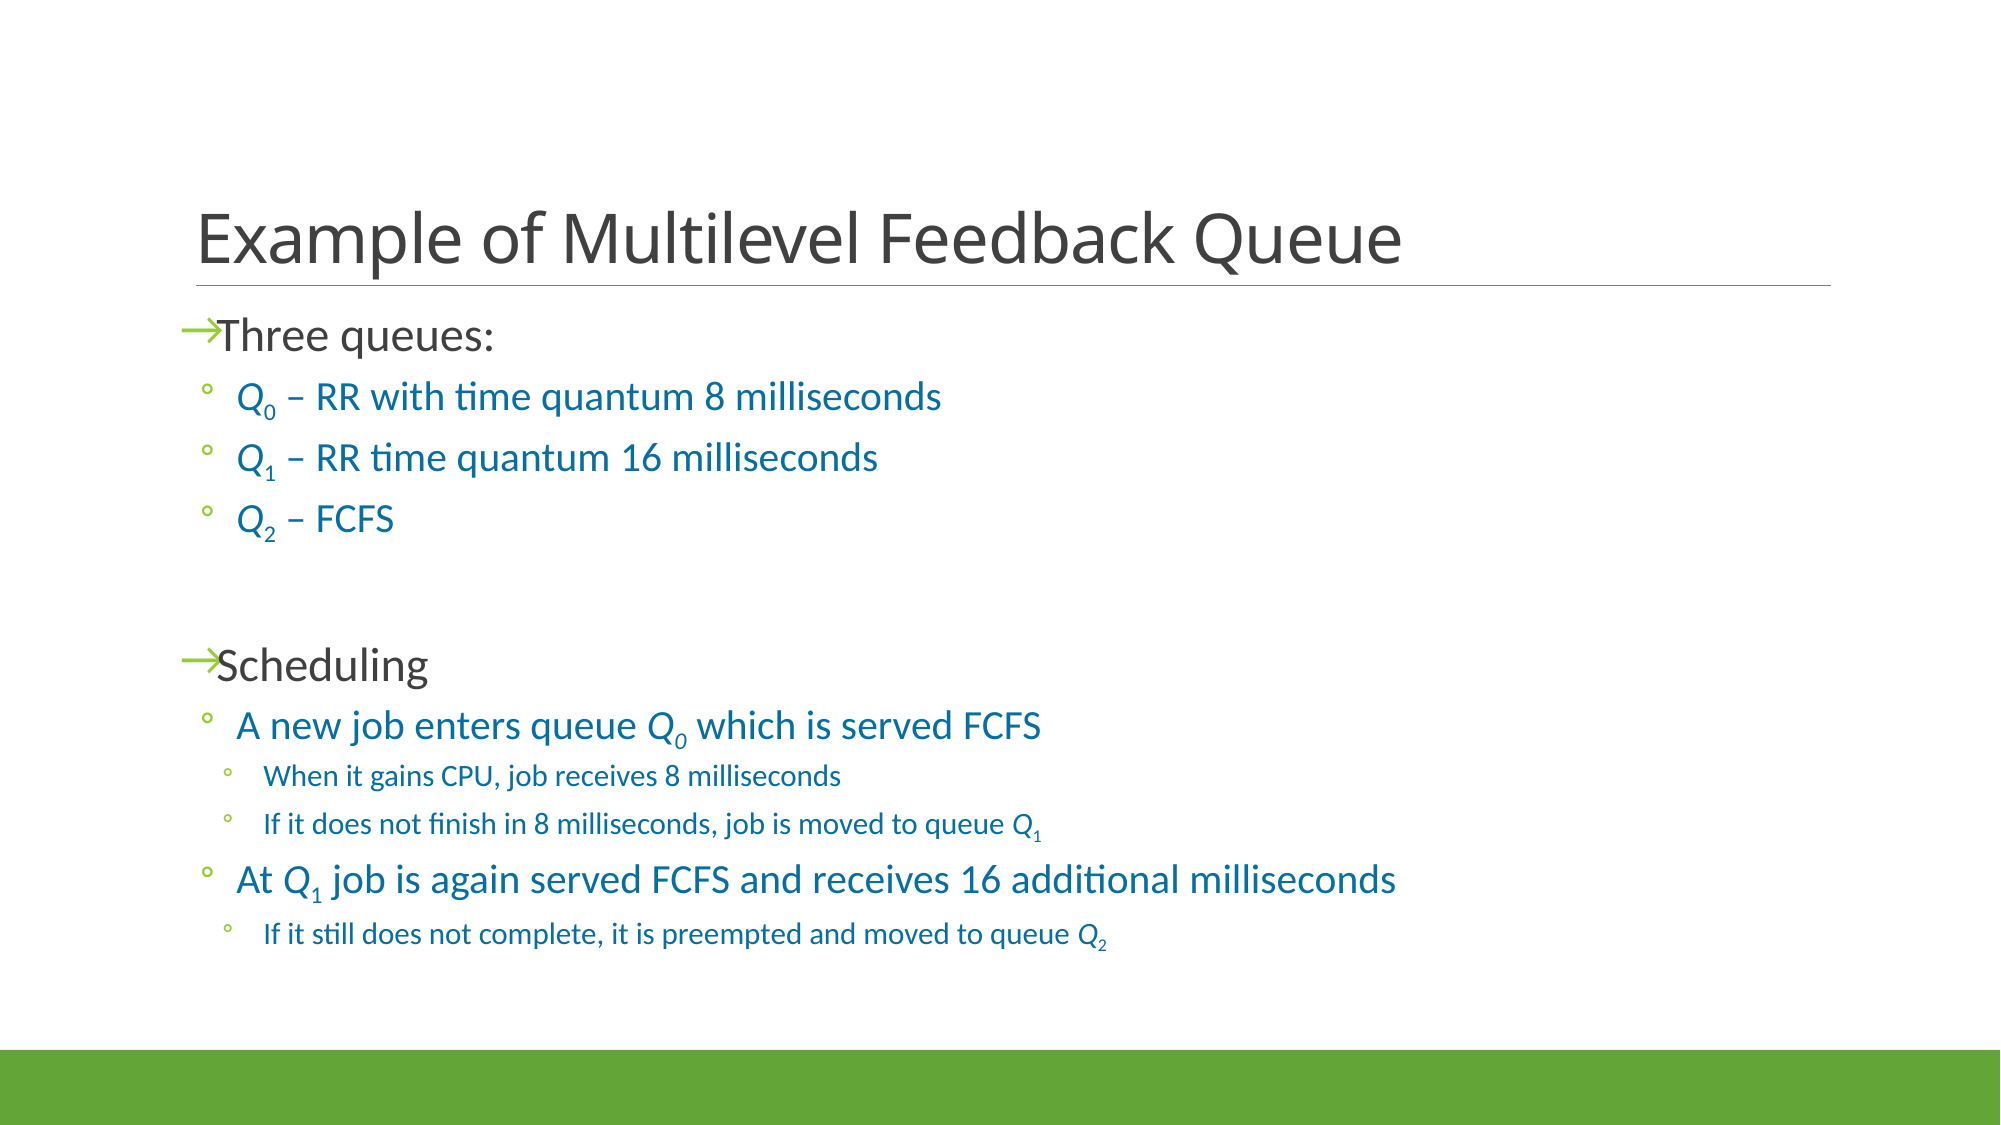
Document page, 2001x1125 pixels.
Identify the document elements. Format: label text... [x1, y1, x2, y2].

title Example of Multilevel Feedback Queue [180, 47, 1830, 285]
list Three queues: Q0 – RR with time quantum 8 milliseconds Q1 – RR time quantum 16 milliseconds Q2 – FCFS Scheduling A new job enters queue Q0 which is served FCFS When it gains CPU, job receives 8 milliseconds If it does not finish in 8 milliseconds, job is moved to queue Q1 At Q1 job is again served FCFS and receives 16 additional milliseconds If it still does not complete, it is preempted and moved to queue Q2 [180, 302, 1830, 963]
